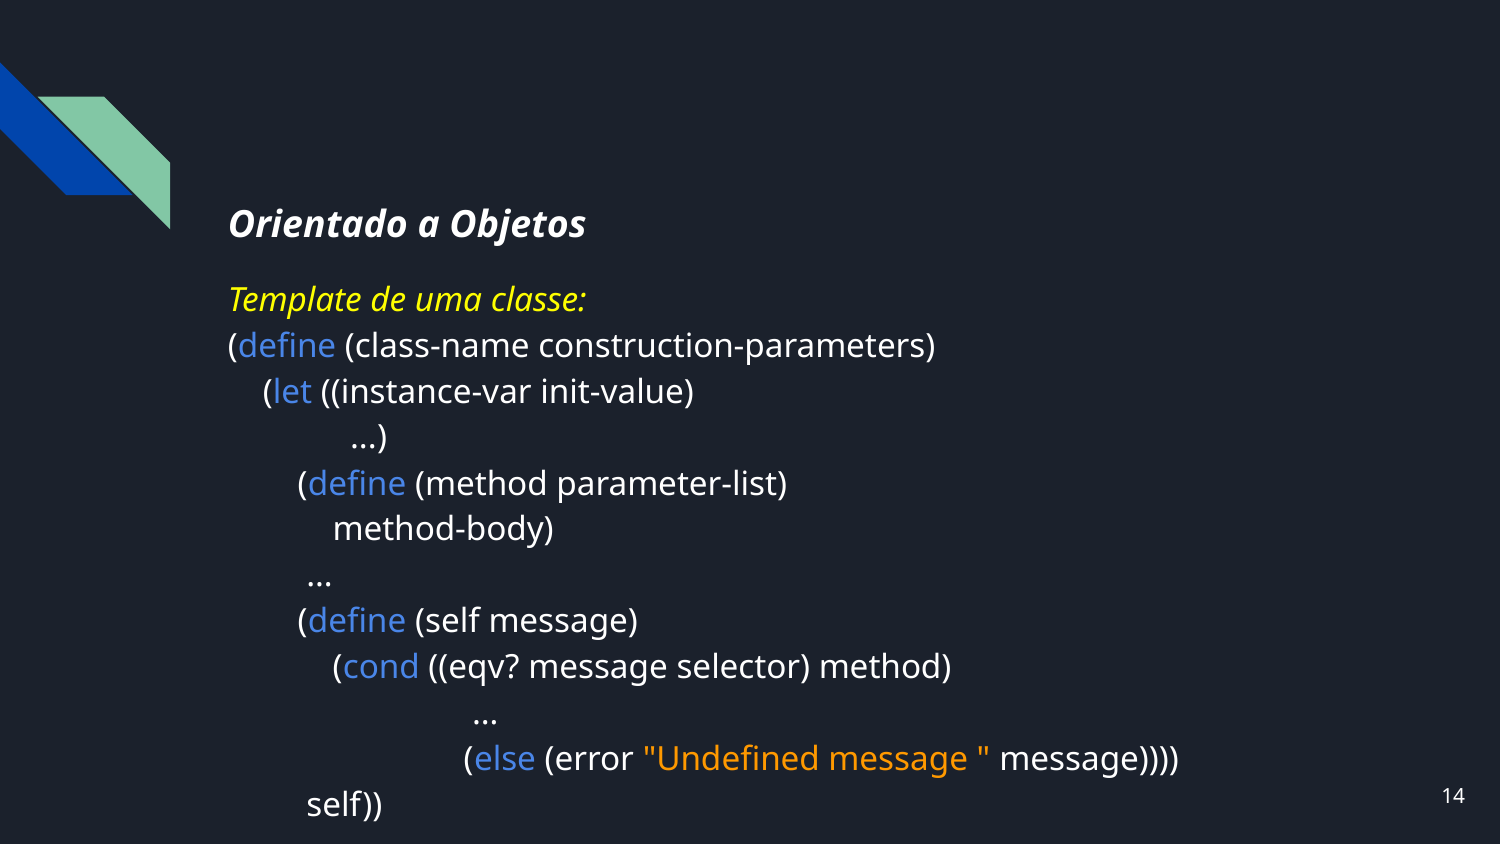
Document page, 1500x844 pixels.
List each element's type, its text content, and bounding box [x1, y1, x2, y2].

slide_number ‹#› [1389, 764, 1480, 830]
list Template de uma classe: (define (class-name construction-parameters) (let ((instance-var init-value) ...) (define (method parameter-list) method-body) … (define (self message) (cond ((eqv? message selector) method) … (else (error "Undefined message " message)))) self)) [212, 257, 1381, 830]
title Orientado a Objetos [212, 64, 1368, 251]
